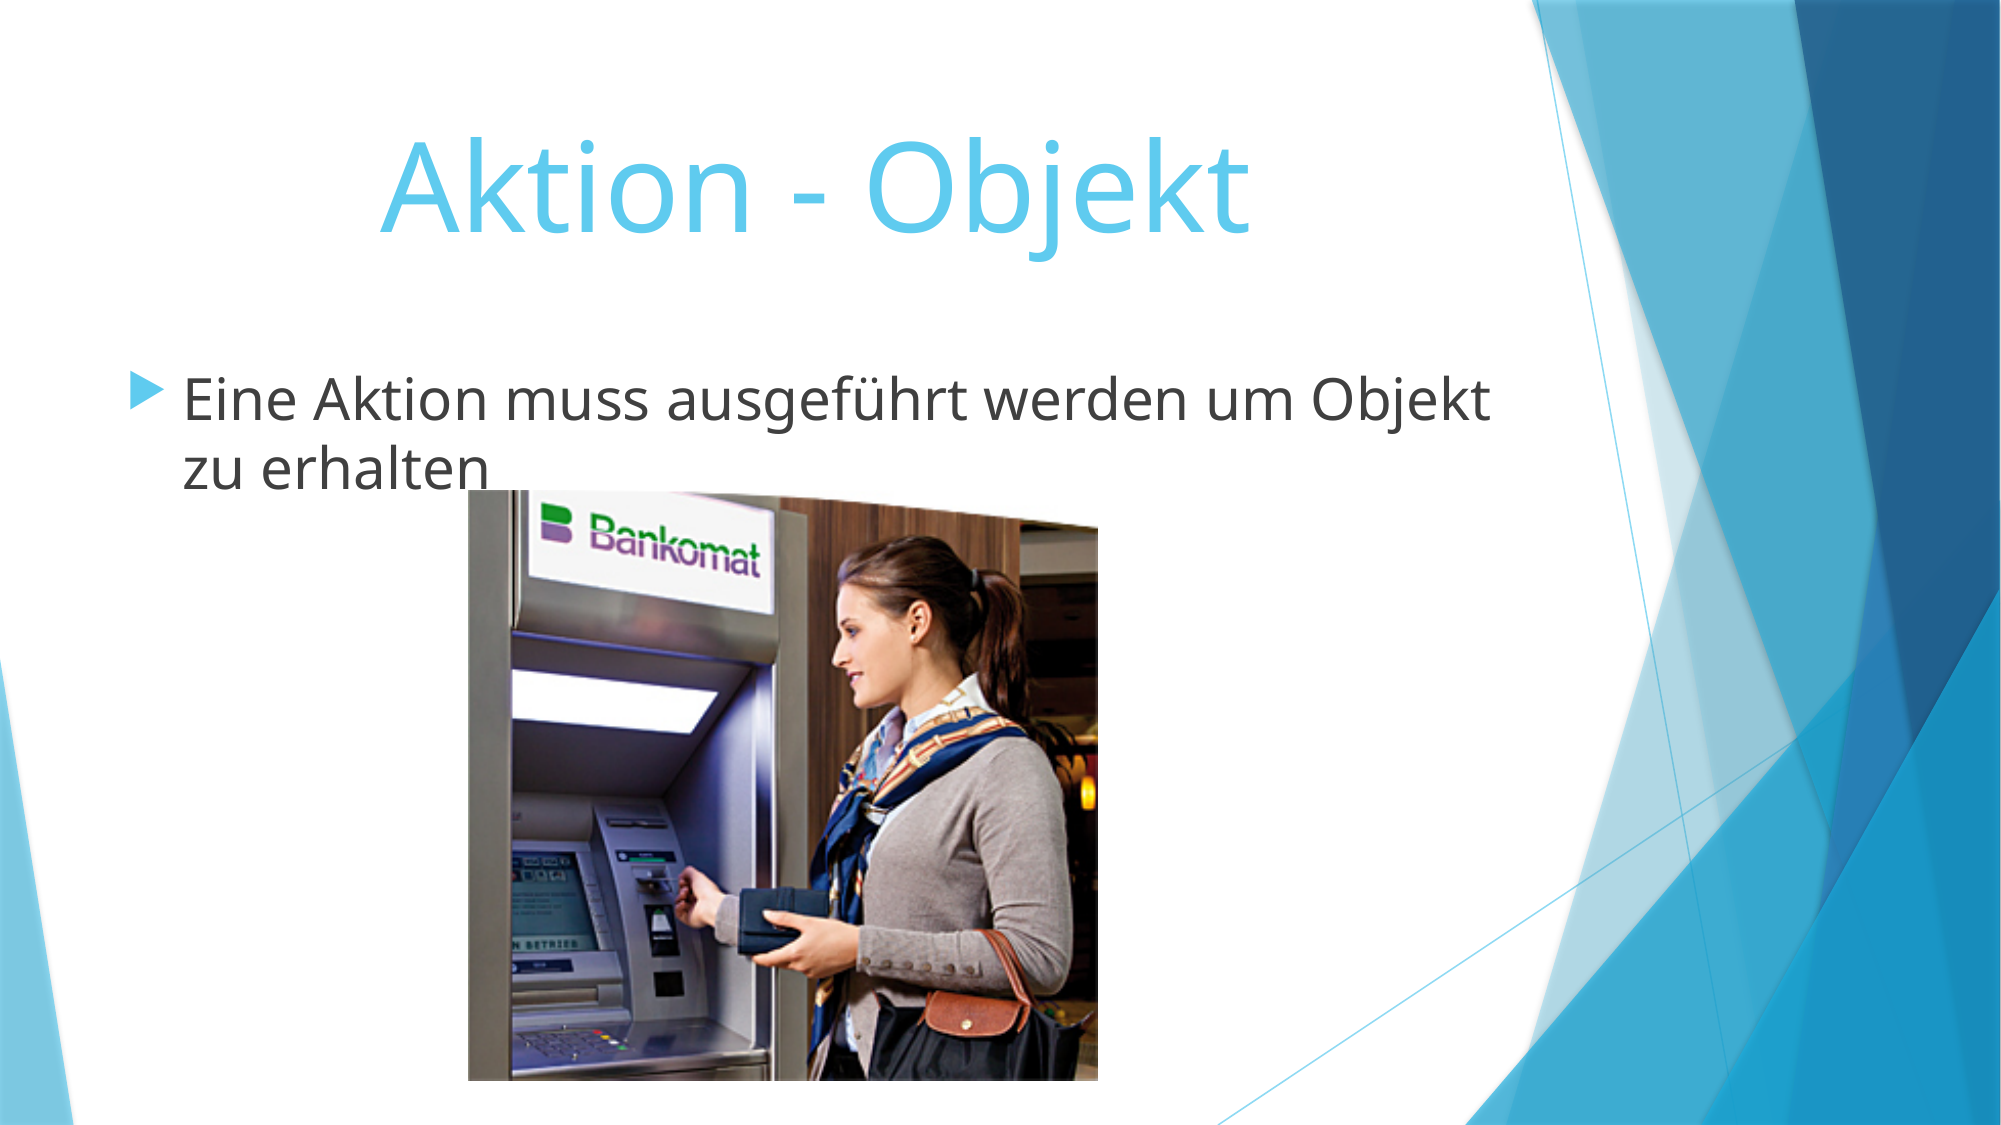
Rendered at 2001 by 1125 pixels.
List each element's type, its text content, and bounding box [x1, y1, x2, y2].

list Eine Aktion muss ausgeführt werden um Objekt zu erhalten [111, 354, 1522, 992]
title Aktion - Objekt [111, 99, 1522, 317]
picture [468, 490, 1099, 1082]
